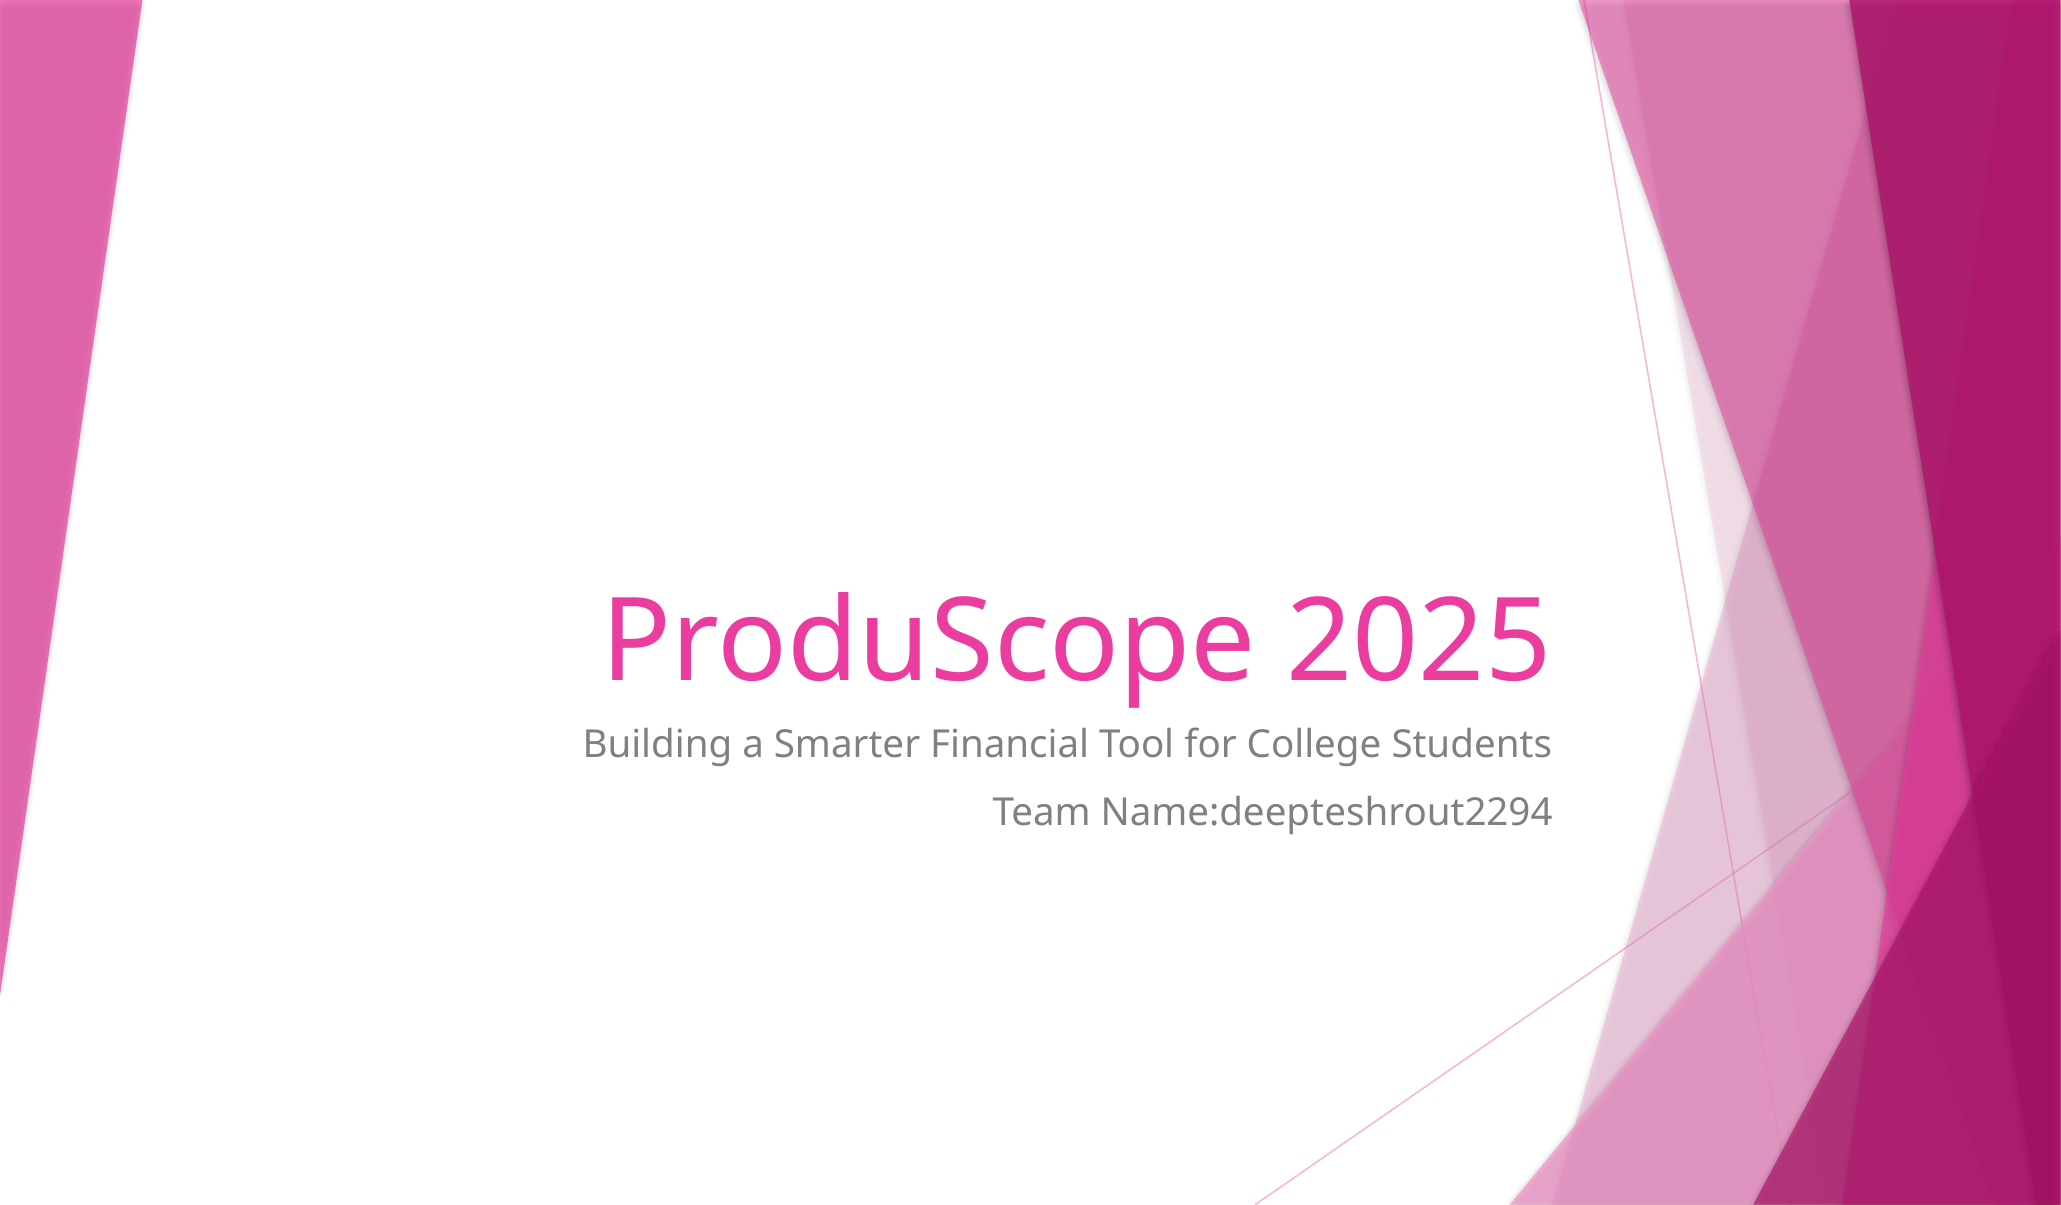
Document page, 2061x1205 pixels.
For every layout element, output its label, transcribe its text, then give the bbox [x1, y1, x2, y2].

title ProduScope 2025 [254, 422, 1568, 711]
subtitle Building a Smarter Financial Tool for College Students Team Name:deepteshrout2294 [254, 711, 1568, 905]
